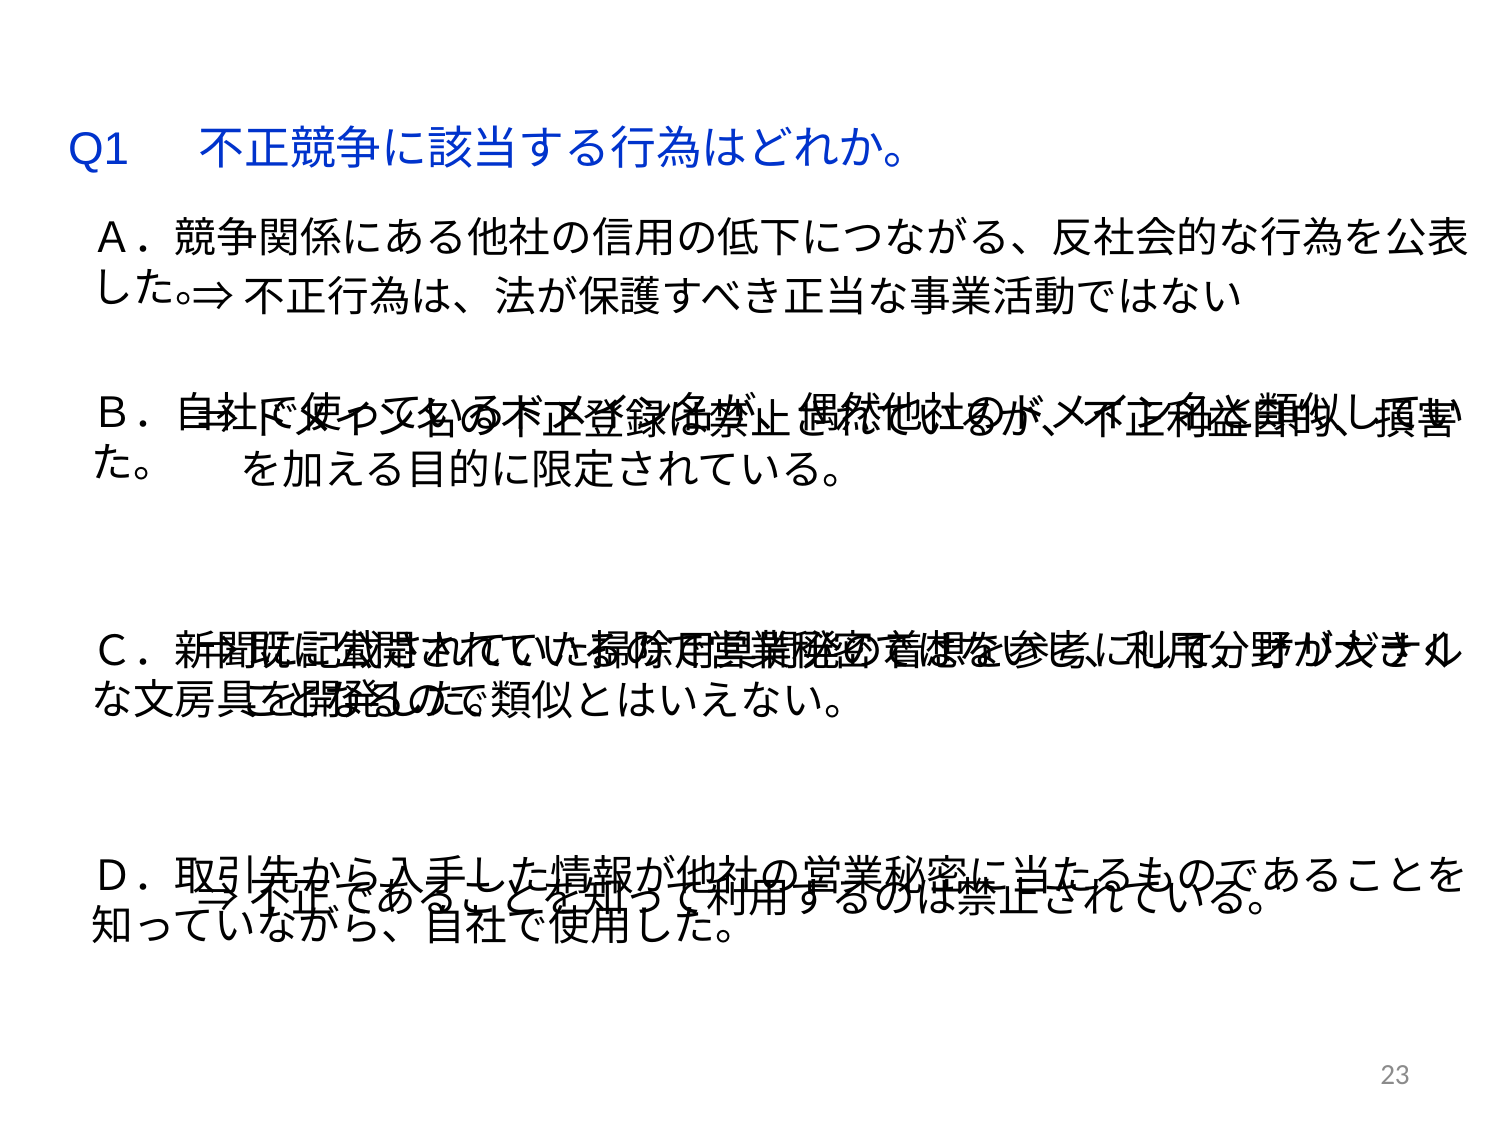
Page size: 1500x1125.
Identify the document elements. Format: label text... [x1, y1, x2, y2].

text_box ⇒既に公開されているので営業秘密ではないし、利用分野が大きくことなるので類似とはいえない。 [183, 616, 1500, 732]
text_box ⇒不正であることを知って利用するのは禁止されている。 [183, 863, 1500, 928]
text_box ⇒不正行為は、法が保護すべき正当な事業活動ではない [177, 262, 1259, 328]
text_box ⇒ドメイン名の不正登録は禁止されているが、不正利益目的、損害を加える目的に限定されている。 [183, 385, 1500, 500]
subtitle Q1 不正競争に該当する行為はどれか。 [53, 110, 1424, 202]
slide_number 23 [1074, 1042, 1425, 1103]
text_box Ａ．競争関係にある他社の信用の低下につながる、反社会的な行為を公表した。 Ｂ．自社で使っているドメイン名が、偶然他社のドメイン名と類似していた。 Ｃ．新聞に記載されていた掃除用具開発の着想を参考にして、オリジナルな文房具を開発した。 Ｄ．取引先から入手した情報が他社の営業秘密に当たるものであることを知っていながら、自社で使用した。 [76, 203, 1500, 956]
